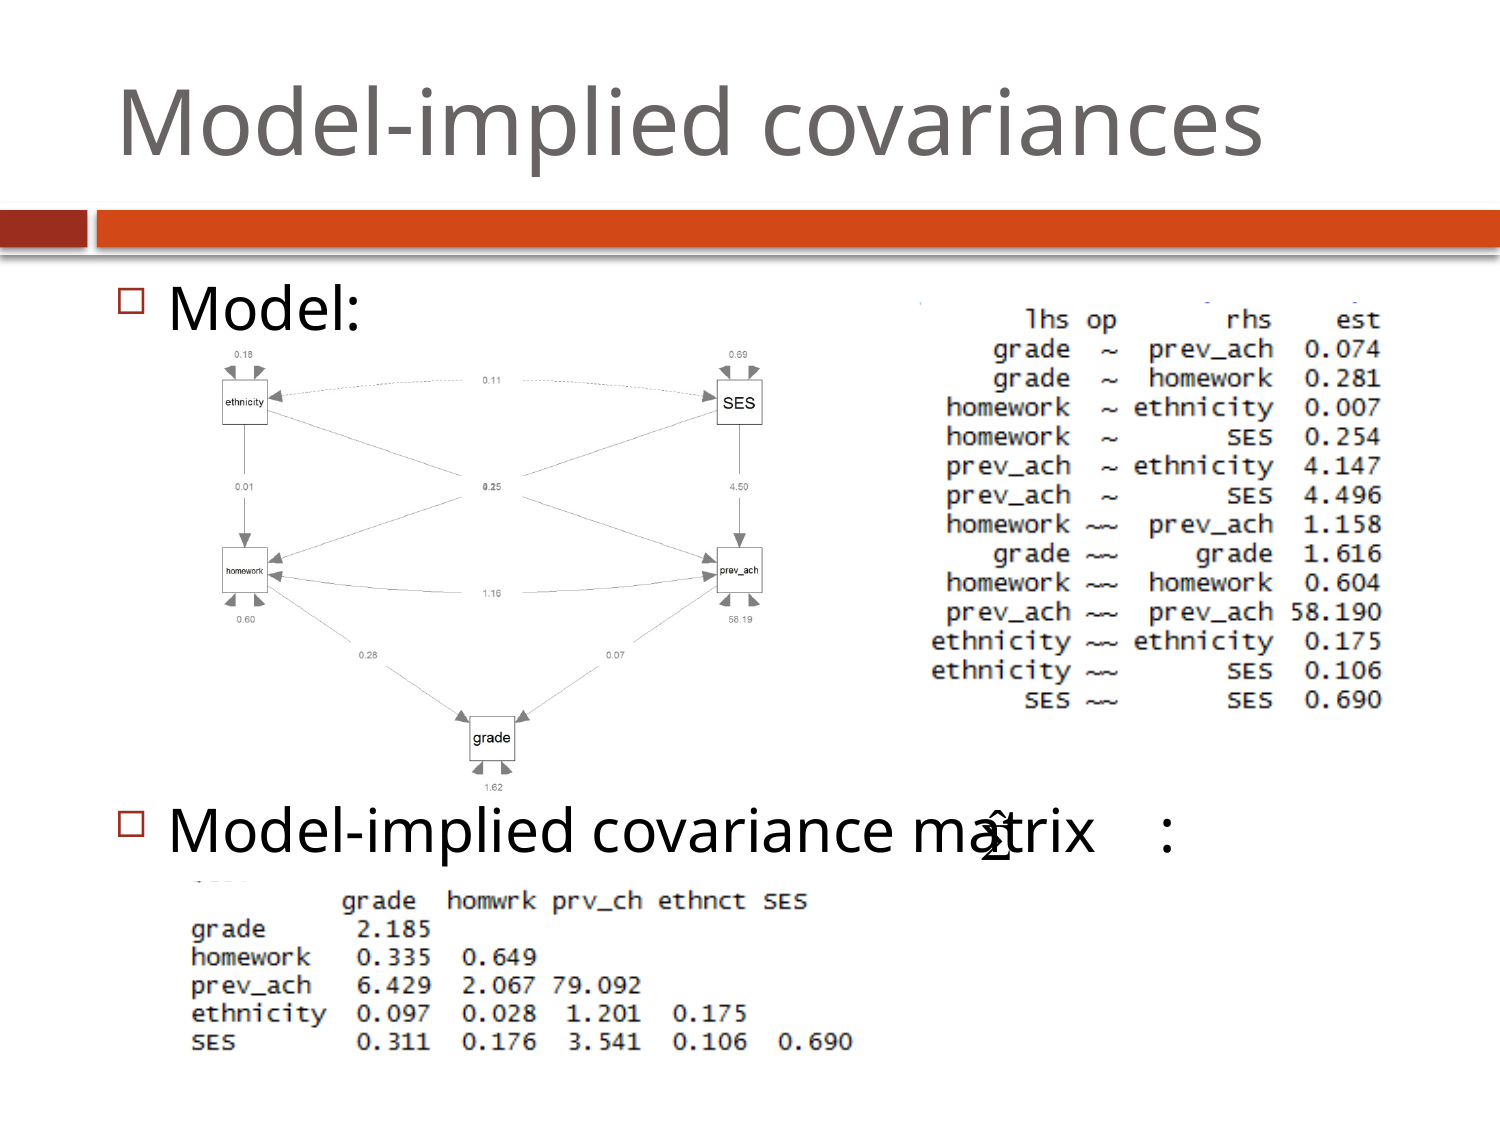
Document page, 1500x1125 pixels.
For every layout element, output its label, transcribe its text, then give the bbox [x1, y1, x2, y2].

title Model-implied covariances [100, 37, 1438, 200]
text_box Model: Model-implied covariance matrix : [100, 262, 1438, 1000]
picture [182, 881, 881, 1067]
picture [194, 349, 786, 804]
picture [919, 302, 1394, 723]
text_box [974, 798, 1024, 870]
